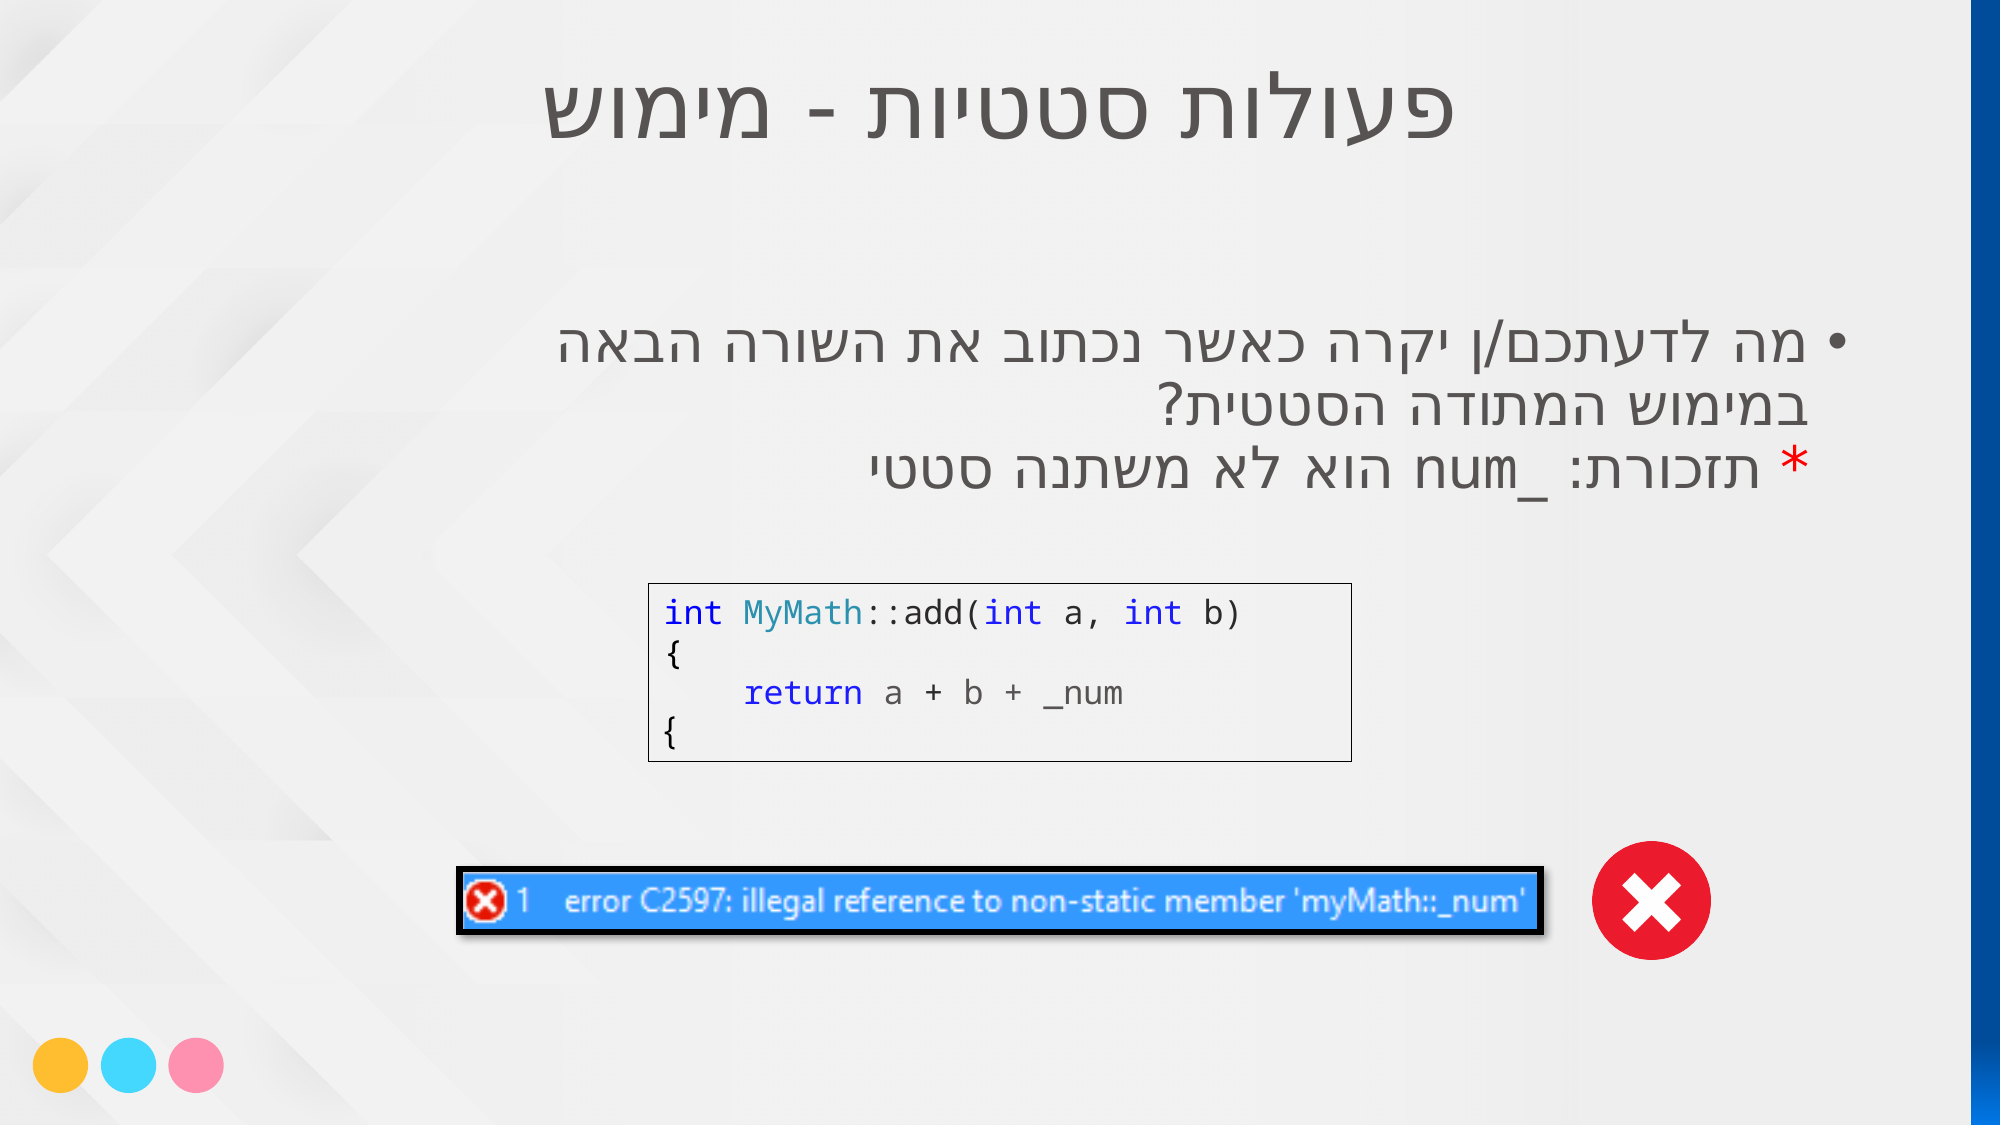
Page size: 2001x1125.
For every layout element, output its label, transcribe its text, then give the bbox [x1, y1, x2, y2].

text_box מה לדעתכם/ן יקרה כאשר נכתוב את השורה הבאה במימוש המתודה הסטטית? * תזכורת: _num הוא לא משתנה סטטי [352, 304, 1863, 817]
text_box int MyMath::add(int a, int b) { return a + b + _num } [648, 583, 1352, 762]
title פעולות סטטיות - מימוש [137, 0, 1863, 218]
picture [1592, 841, 1711, 960]
picture [462, 872, 1538, 929]
